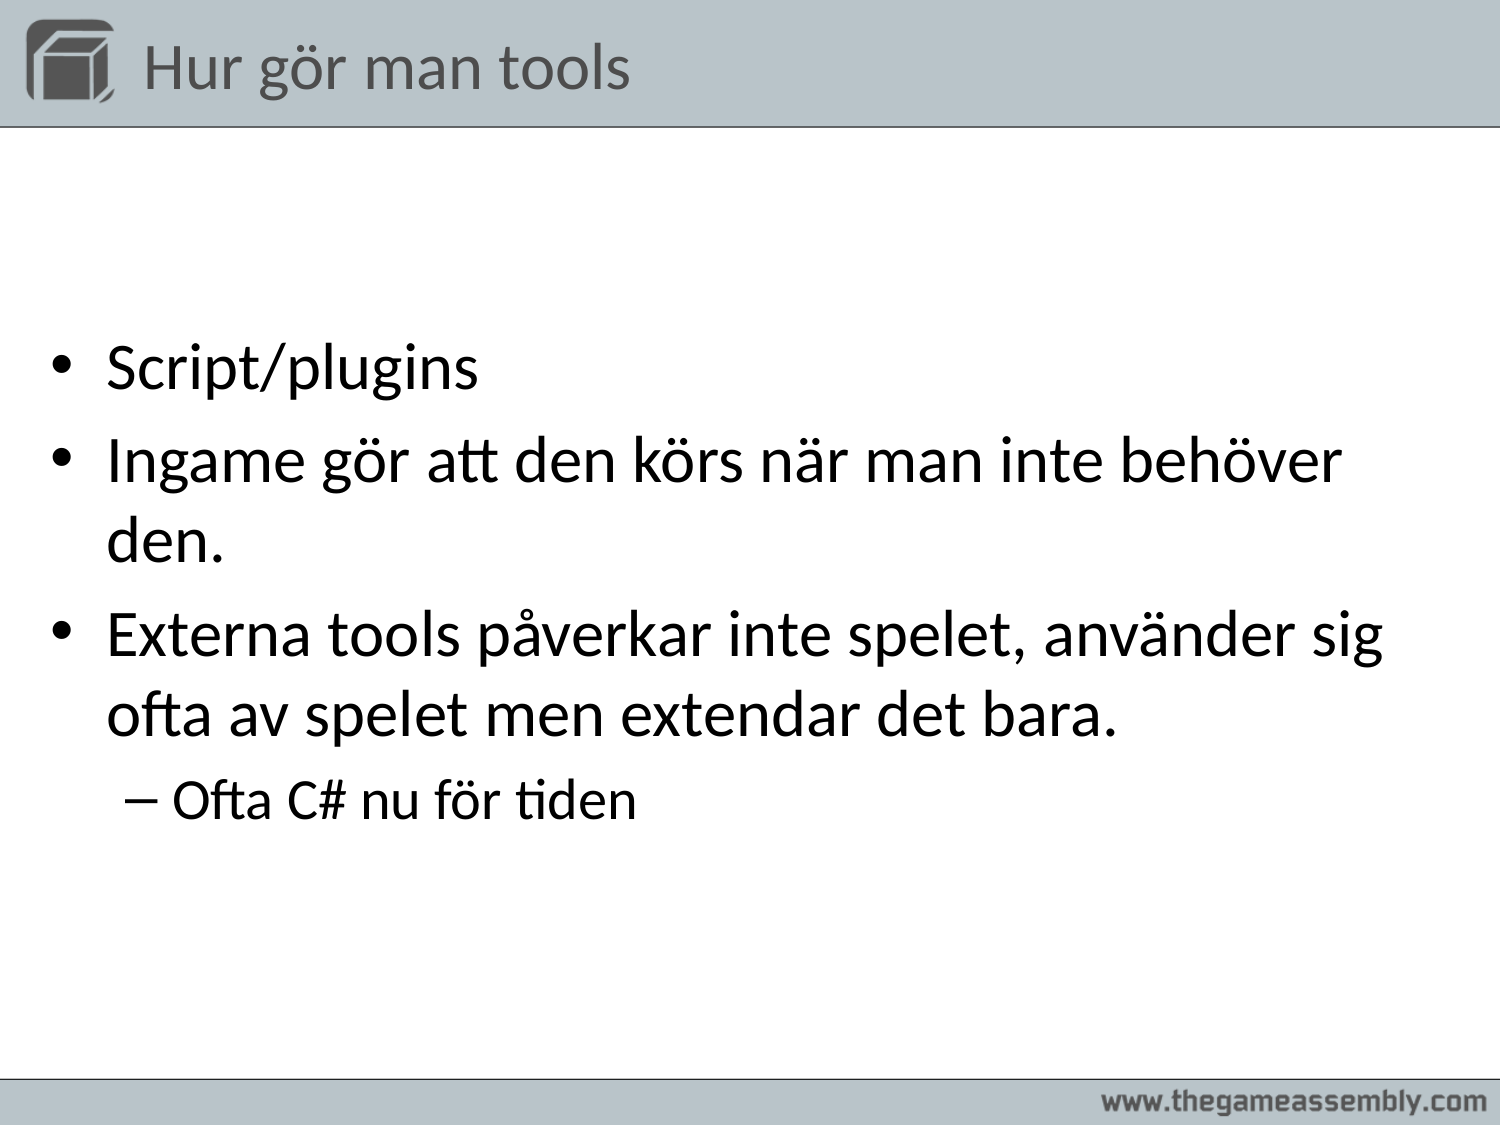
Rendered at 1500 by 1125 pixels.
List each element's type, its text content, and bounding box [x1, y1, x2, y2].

list Script/plugins Ingame gör att den körs när man inte behöver den. Externa tools påverkar inte spelet, använder sig ofta av spelet men extendar det bara. Ofta C# nu för tiden [34, 128, 1466, 1079]
title Hur gör man tools [128, 0, 1500, 126]
picture [0, 0, 1500, 1125]
